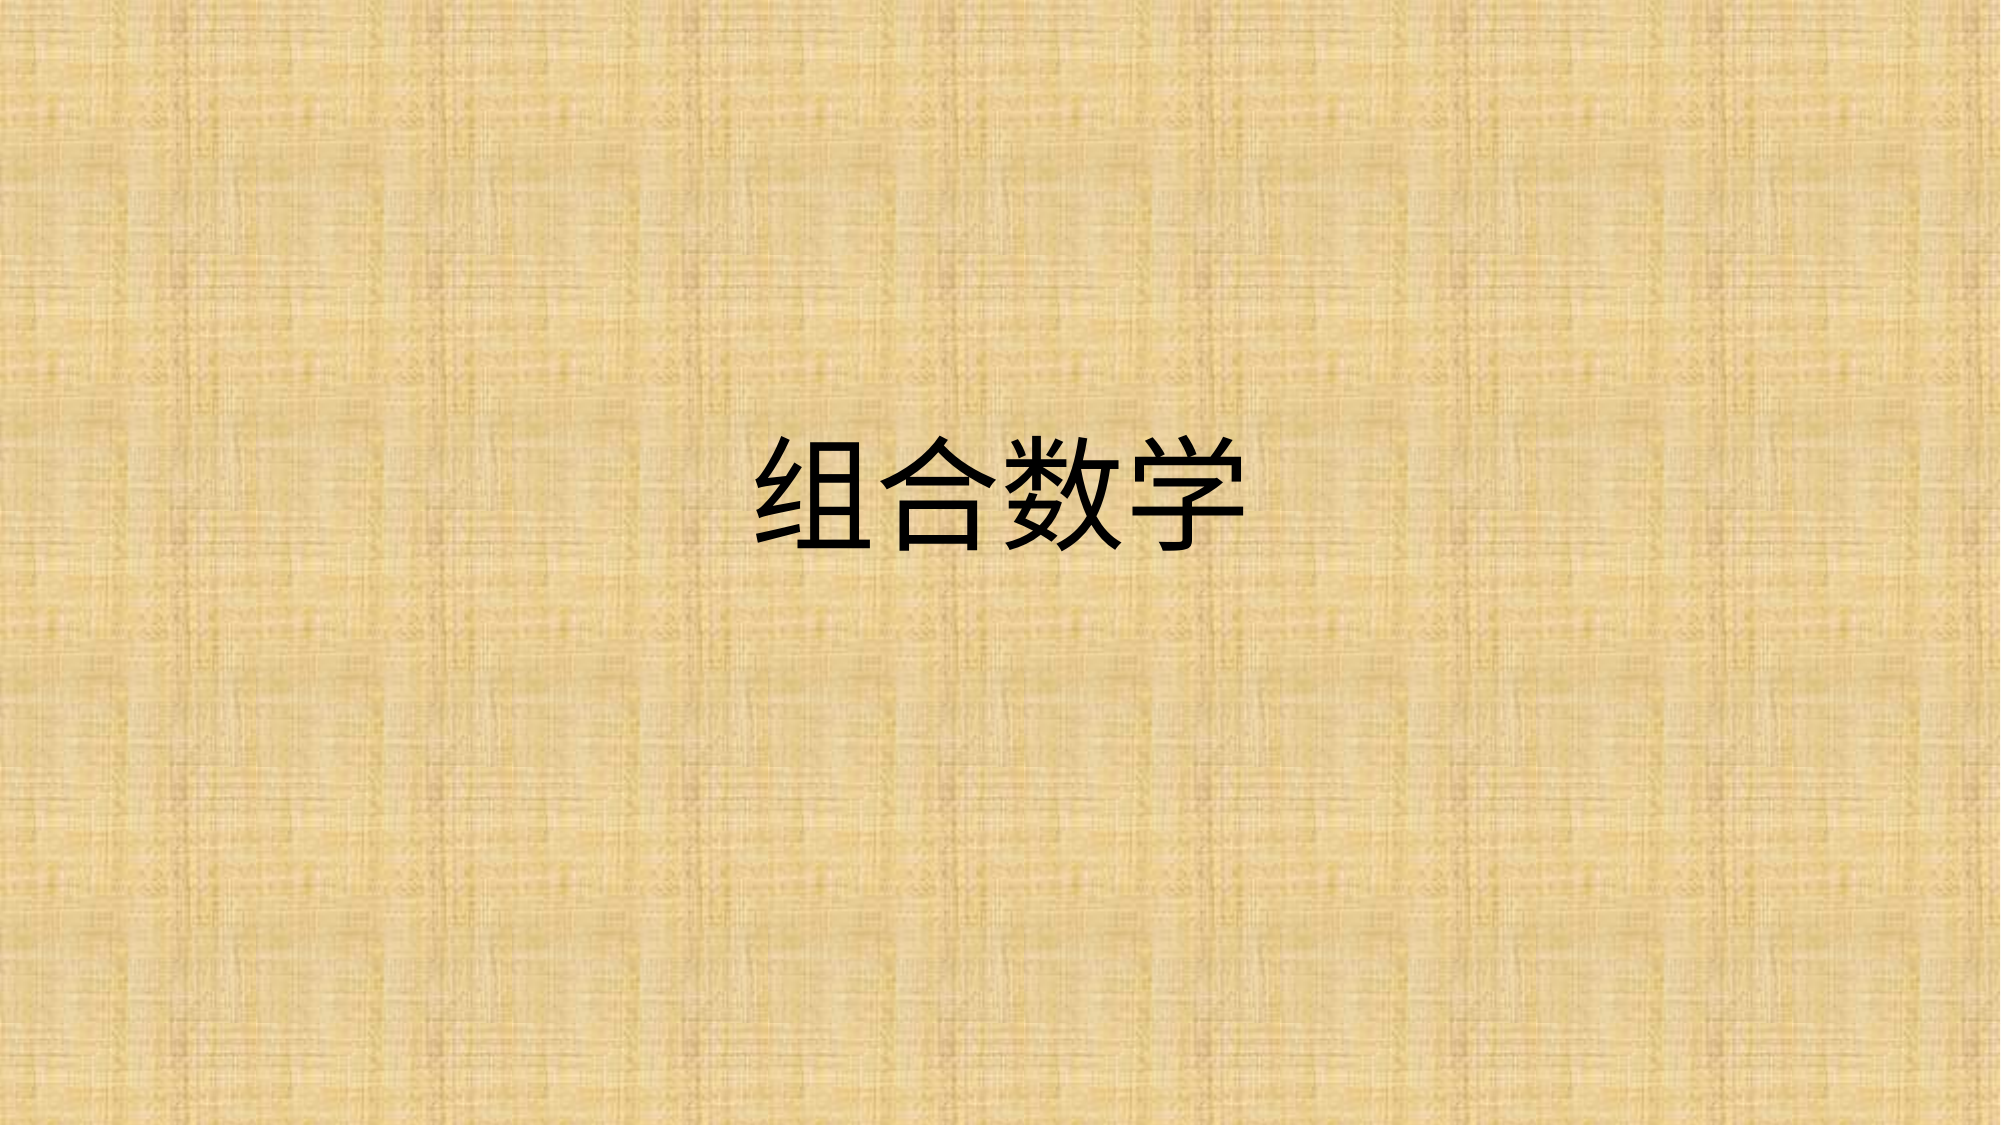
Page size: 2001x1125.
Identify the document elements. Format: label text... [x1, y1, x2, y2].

title 组合数学 [249, 184, 1750, 576]
picture [0, 0, 2001, 1125]
